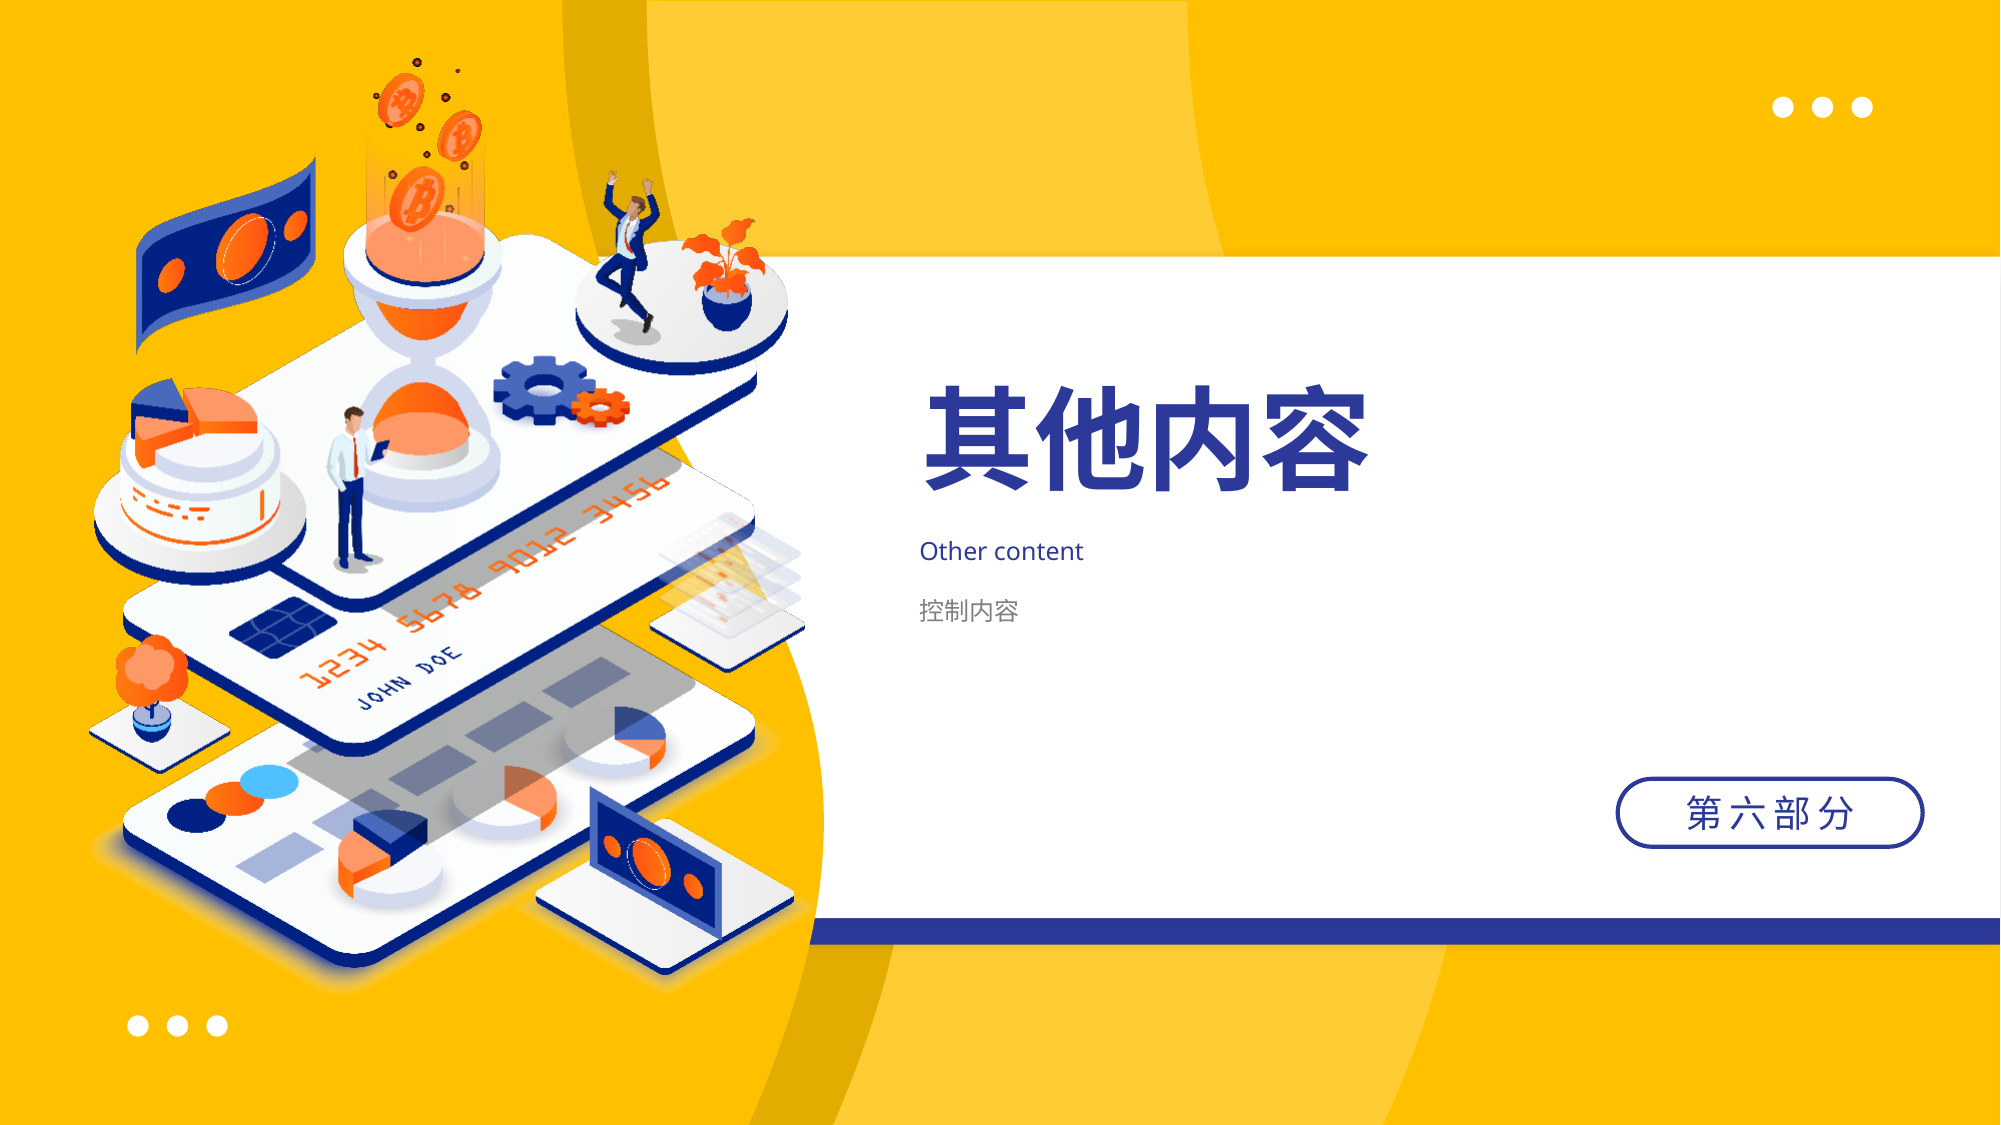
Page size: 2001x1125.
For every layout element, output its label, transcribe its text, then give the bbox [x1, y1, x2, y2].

text_box 第六部分 [1616, 777, 1924, 848]
text_box Other content [904, 528, 1684, 573]
picture [86, 58, 820, 997]
text_box 控制内容 [904, 573, 1822, 633]
text_box 其他内容 [907, 361, 1387, 512]
